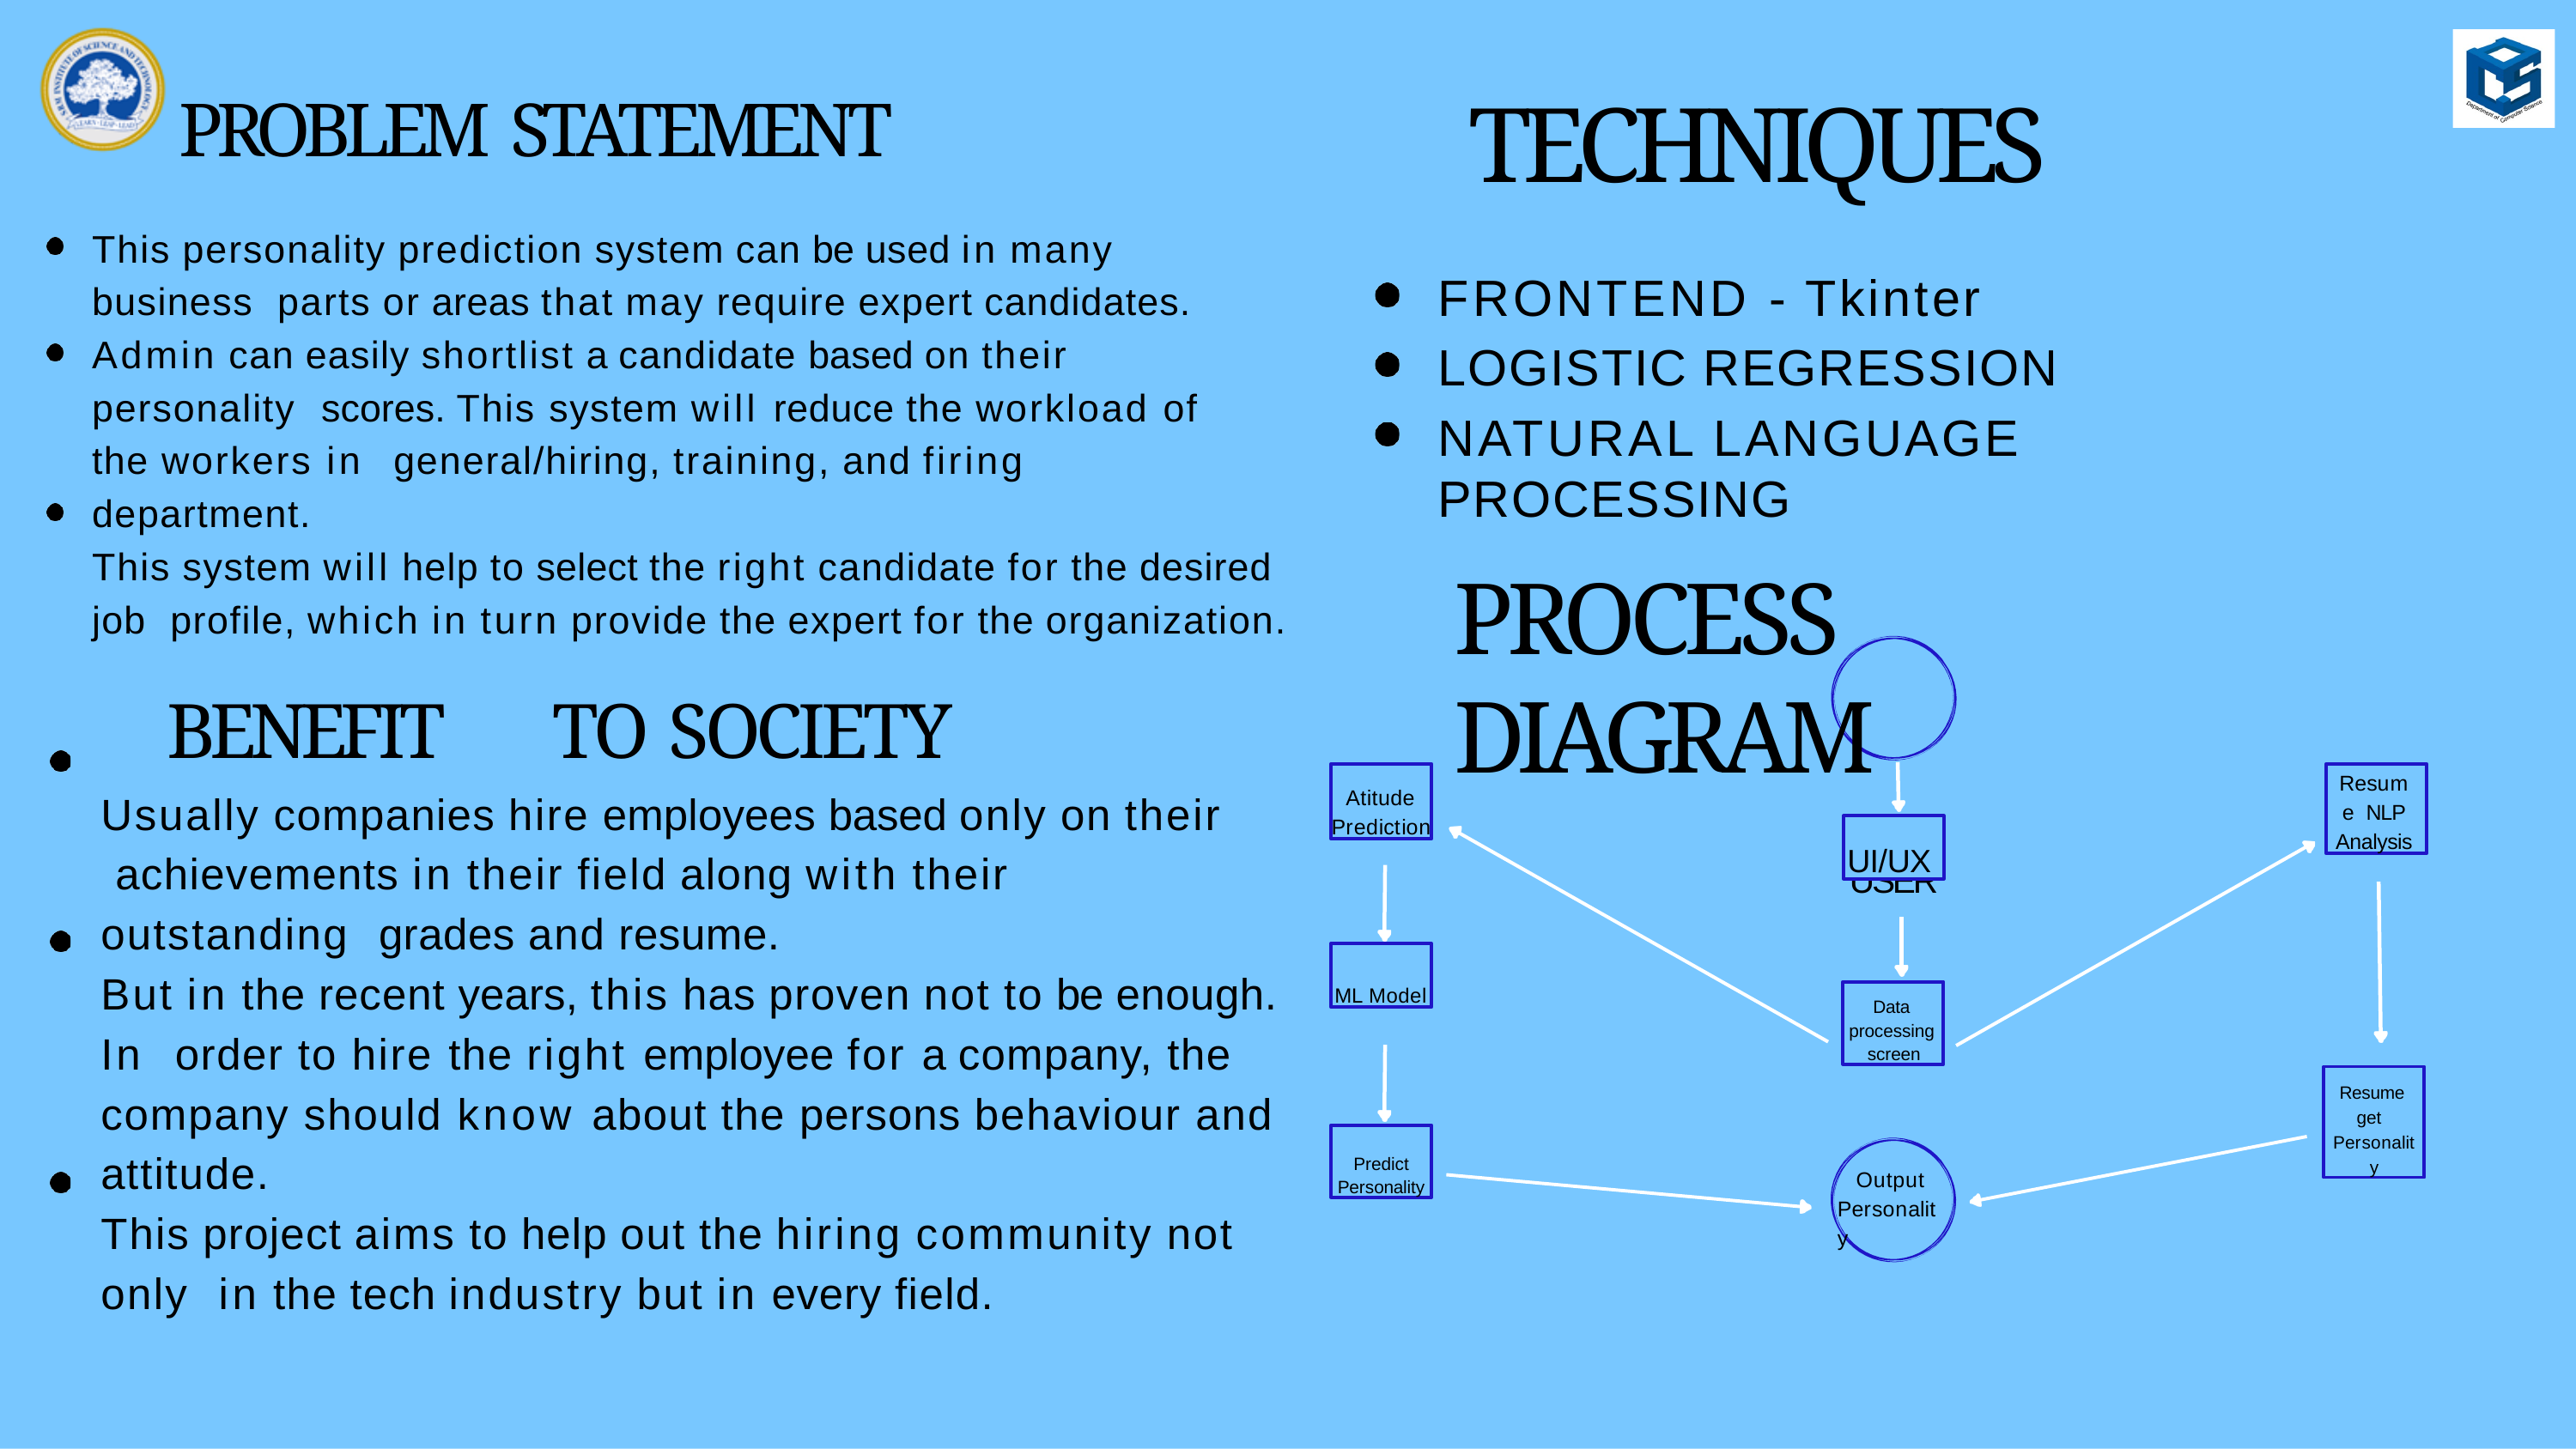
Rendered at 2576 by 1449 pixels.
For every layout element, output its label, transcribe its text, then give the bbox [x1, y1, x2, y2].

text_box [1377, 863, 1392, 943]
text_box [1444, 1173, 1812, 1214]
text_box Output Personality [1835, 1161, 1947, 1251]
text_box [1969, 1134, 2309, 1208]
picture [46, 237, 64, 255]
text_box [2373, 879, 2388, 1044]
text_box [1953, 840, 2316, 1048]
text_box PROBLEM STATEMENT This personality prediction system can be used in many business parts or areas that may require expert candidates. Admin can easily shortlist a candidate based on their personality scores. This system will reduce the workload of the workers in general/hiring, training, and firing department. This system will help to select the right candidate for the desired job profile, which in turn provide the expert for the organization. BENEFIT TO SOCIETY Usually companies hire employees based only on their achievements in their field along with their outstanding grades and resume. But in the recent years, this has proven not to be enough. In order to hire the right employee for a company, the company should know about the persons behaviour and attitude. This project aims to help out the hiring community not only in the tech industry but in every field. [90, 82, 1303, 1319]
picture [46, 343, 64, 361]
picture [2452, 29, 2555, 128]
text_box [1375, 352, 1400, 377]
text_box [1377, 1042, 1392, 1122]
picture [23, 0, 167, 223]
text_box Data processing screen [1843, 981, 1944, 1064]
text_box [1857, 1251, 1930, 1263]
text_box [1449, 825, 1831, 1044]
picture [46, 503, 64, 521]
text_box [1947, 1168, 1957, 1234]
picture [50, 750, 71, 772]
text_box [1894, 917, 1909, 977]
text_box UI/UX [1844, 820, 1944, 879]
text_box Resume get Personality [2324, 1066, 2425, 1178]
text_box FRONTEND - Tkinter LOGISTIC REGRESSION NATURAL LANGUAGE PROCESSING PROCESS DIAGRAM USER [1436, 255, 2393, 900]
text_box [1844, 1137, 1941, 1161]
text_box [1831, 1177, 1835, 1222]
text_box Resume NLP Analysis [2326, 763, 2427, 854]
text_box [1375, 282, 1400, 307]
text_box Atitude Prediction [1331, 763, 1432, 840]
title TECHNIQUES [1467, 77, 2063, 255]
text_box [1831, 635, 1957, 813]
picture [50, 931, 71, 952]
text_box Predict Personality [1331, 1125, 1432, 1197]
text_box [1375, 422, 1400, 447]
text_box ML Model [1331, 943, 1432, 1008]
picture [50, 1172, 71, 1193]
